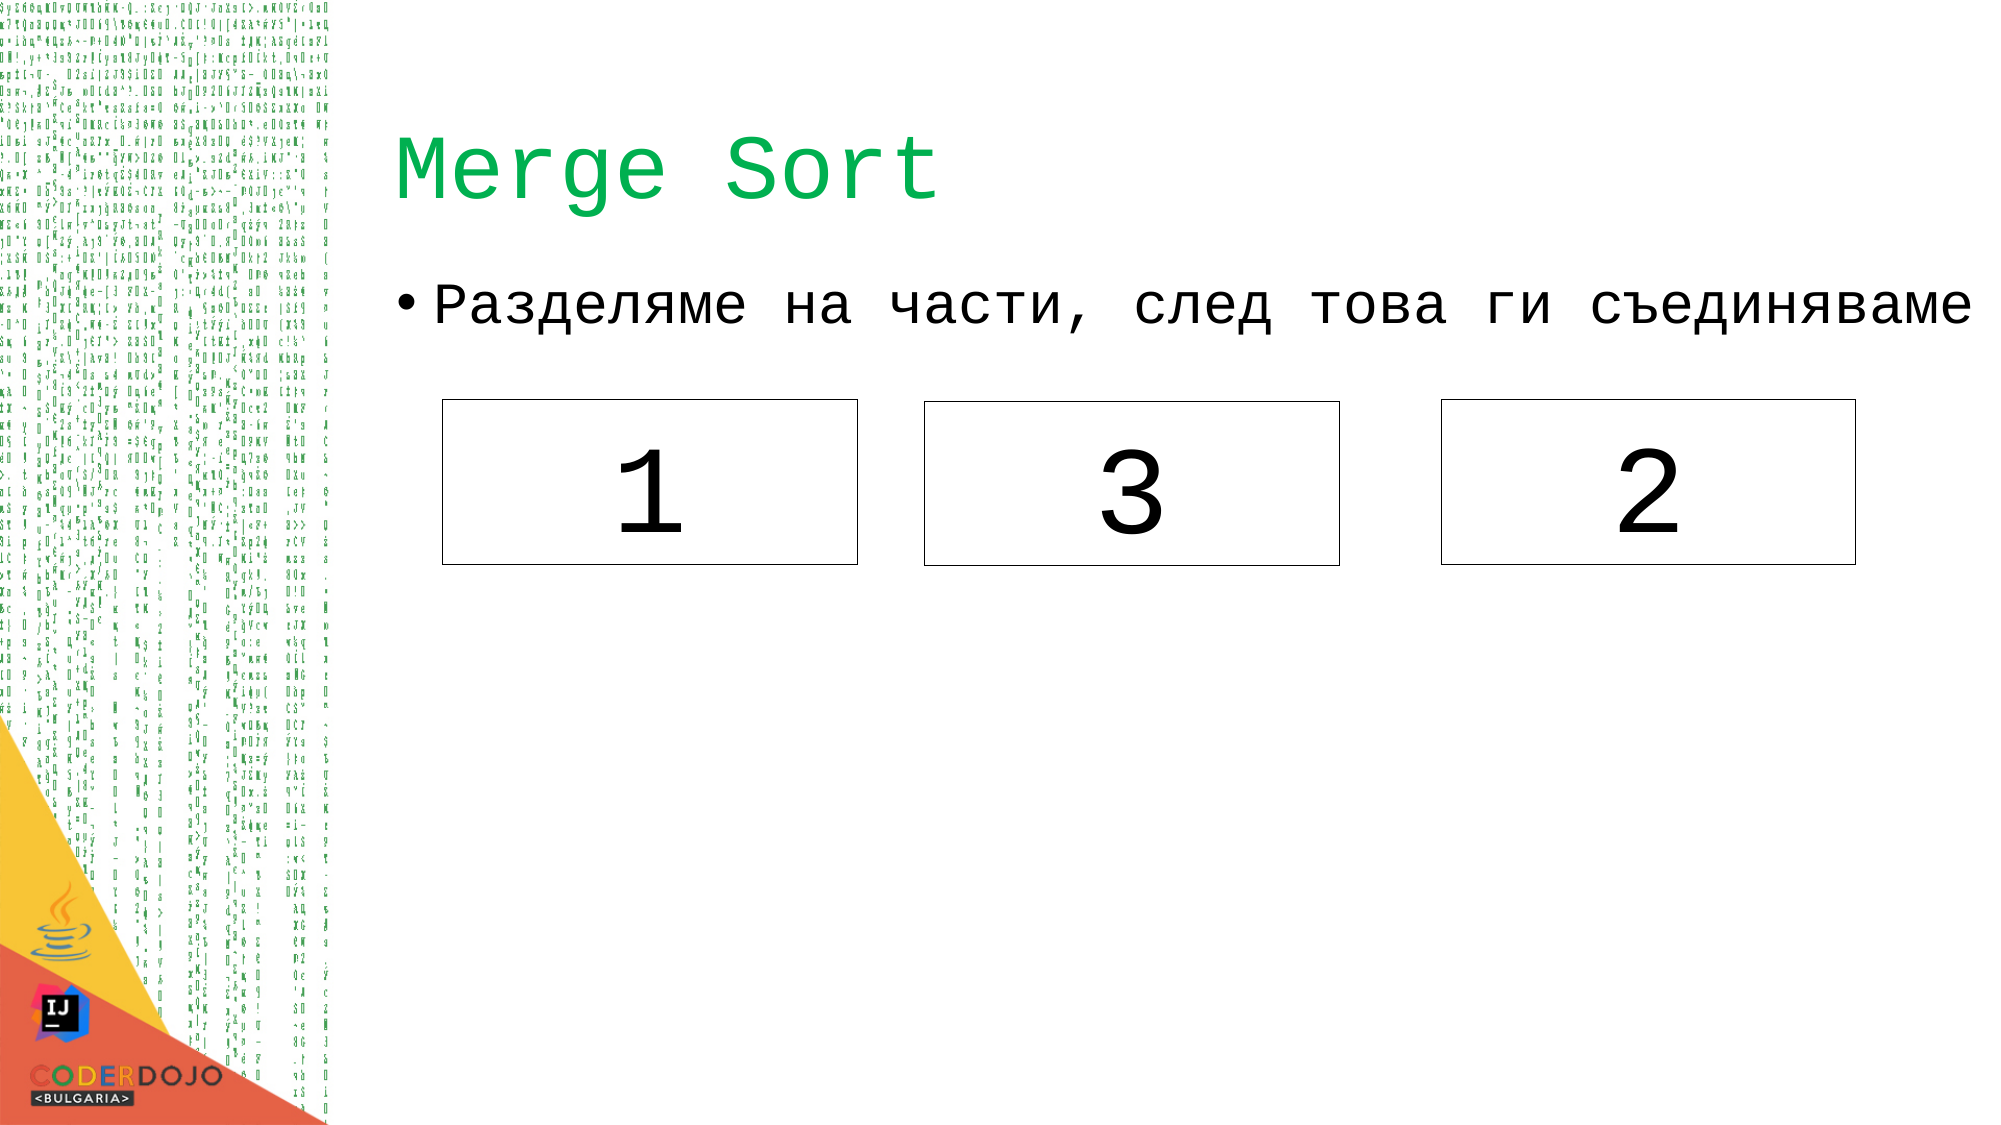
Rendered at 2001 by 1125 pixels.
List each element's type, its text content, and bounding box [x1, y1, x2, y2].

text_box 1 [442, 399, 858, 565]
picture [0, 0, 2001, 1125]
list Разделяме на части, след това ги съединяваме [381, 266, 2000, 980]
text_box 3 [924, 401, 1340, 566]
text_box 2 [1441, 399, 1856, 565]
title Merge Sort [379, 59, 2000, 278]
